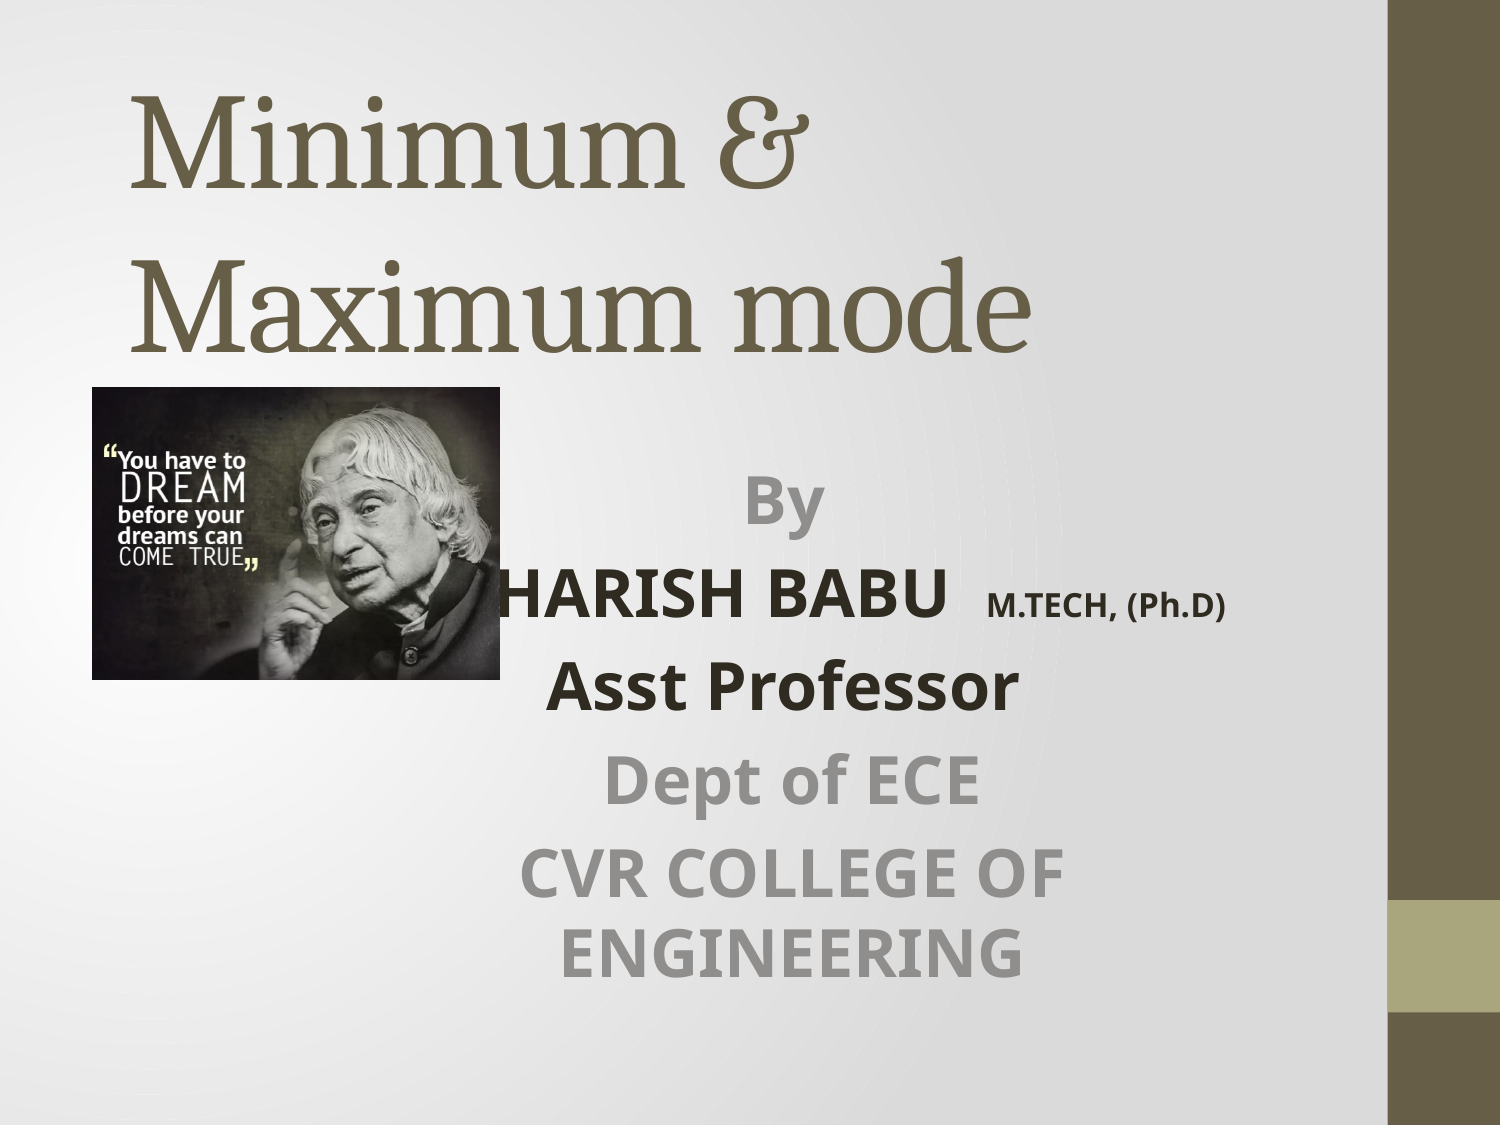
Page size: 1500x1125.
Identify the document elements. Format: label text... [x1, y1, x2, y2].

subtitle By G HARISH BABU M.TECH, (Ph.D) Asst Professor Dept of ECE CVR COLLEGE OF ENGINEERING [262, 450, 1323, 988]
title Minimum & Maximum mode [112, 0, 1350, 388]
picture [92, 386, 501, 680]
